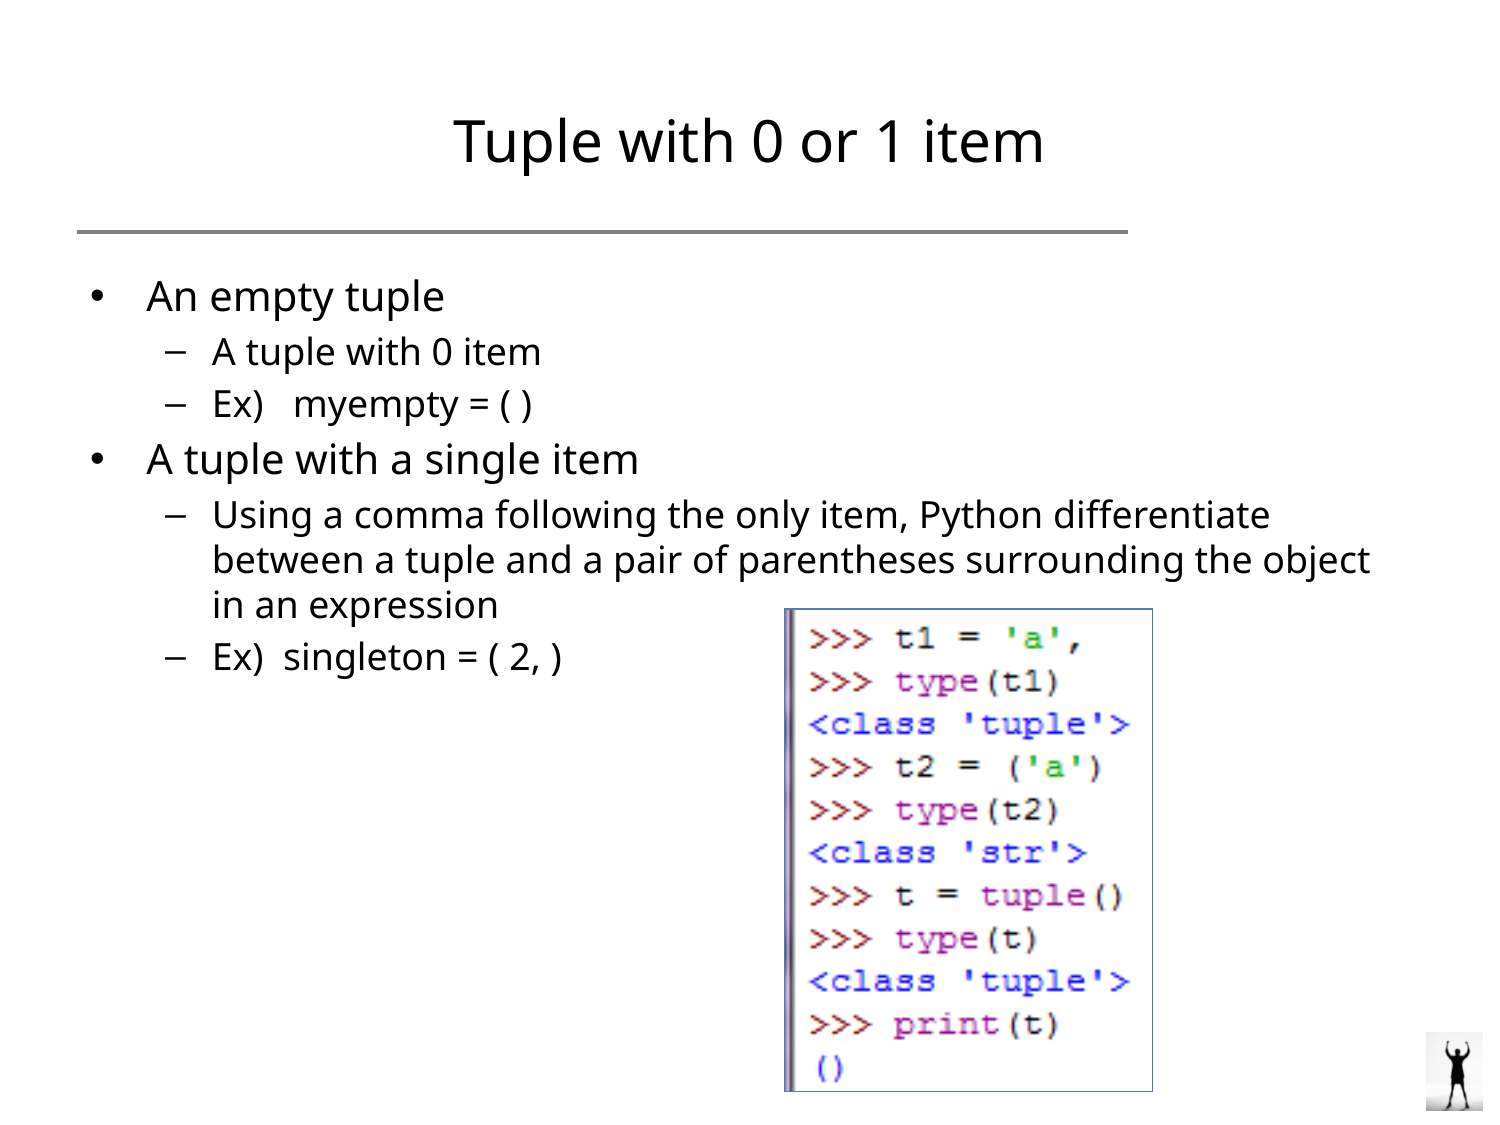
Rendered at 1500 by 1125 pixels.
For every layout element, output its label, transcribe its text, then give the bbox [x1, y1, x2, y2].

title Tuple with 0 or 1 item [75, 45, 1425, 233]
picture [1426, 1032, 1483, 1111]
list An empty tuple A tuple with 0 item Ex) myempty = ( ) A tuple with a single item Using a comma following the only item, Python differentiate between a tuple and a pair of parentheses surrounding the object in an expression Ex) singleton = ( 2, ) [75, 262, 1425, 1005]
picture [785, 609, 1152, 1092]
